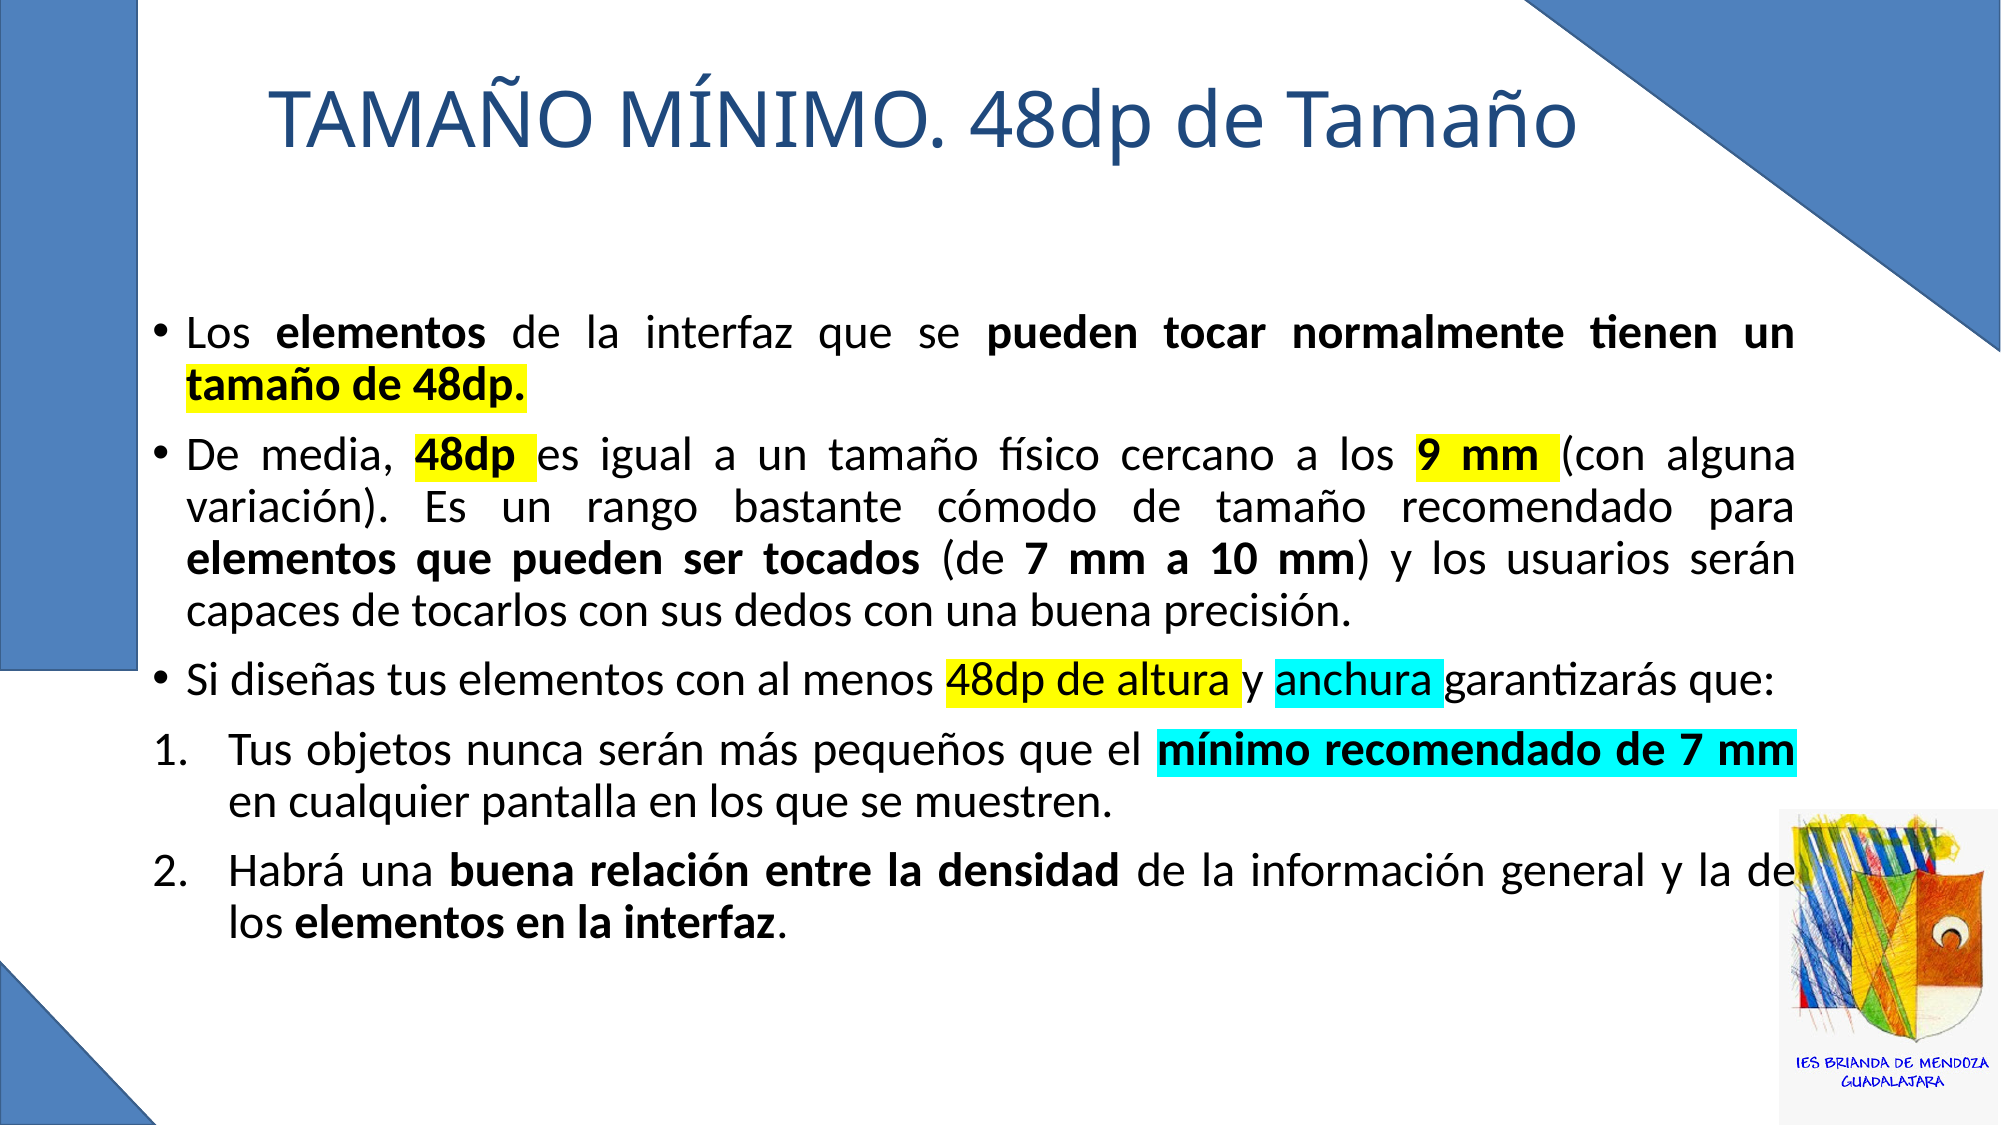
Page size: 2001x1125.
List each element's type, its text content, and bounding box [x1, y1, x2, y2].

title TAMAÑO MÍNIMO. 48dp de Tamaño [250, 59, 1599, 278]
picture [1779, 809, 1998, 1125]
list Los elementos de la interfaz que se pueden tocar normalmente tienen un tamaño de 48dp. De media, 48dp es igual a un tamaño físico cercano a los 9 mm (con alguna variación). Es un rango bastante cómodo de tamaño recomendado para elementos que pueden ser tocados (de 7 mm a 10 mm) y los usuarios serán capaces de tocarlos con sus dedos con una buena precisión. Si diseñas tus elementos con al menos 48dp de altura y anchura garantizarás que: Tus objetos nunca serán más pequeños que el mínimo recomendado de 7 mm en cualquier pantalla en los que se muestren. Habrá una buena relación entre la densidad de la información general y la de los elementos en la interfaz. [137, 299, 1812, 1014]
